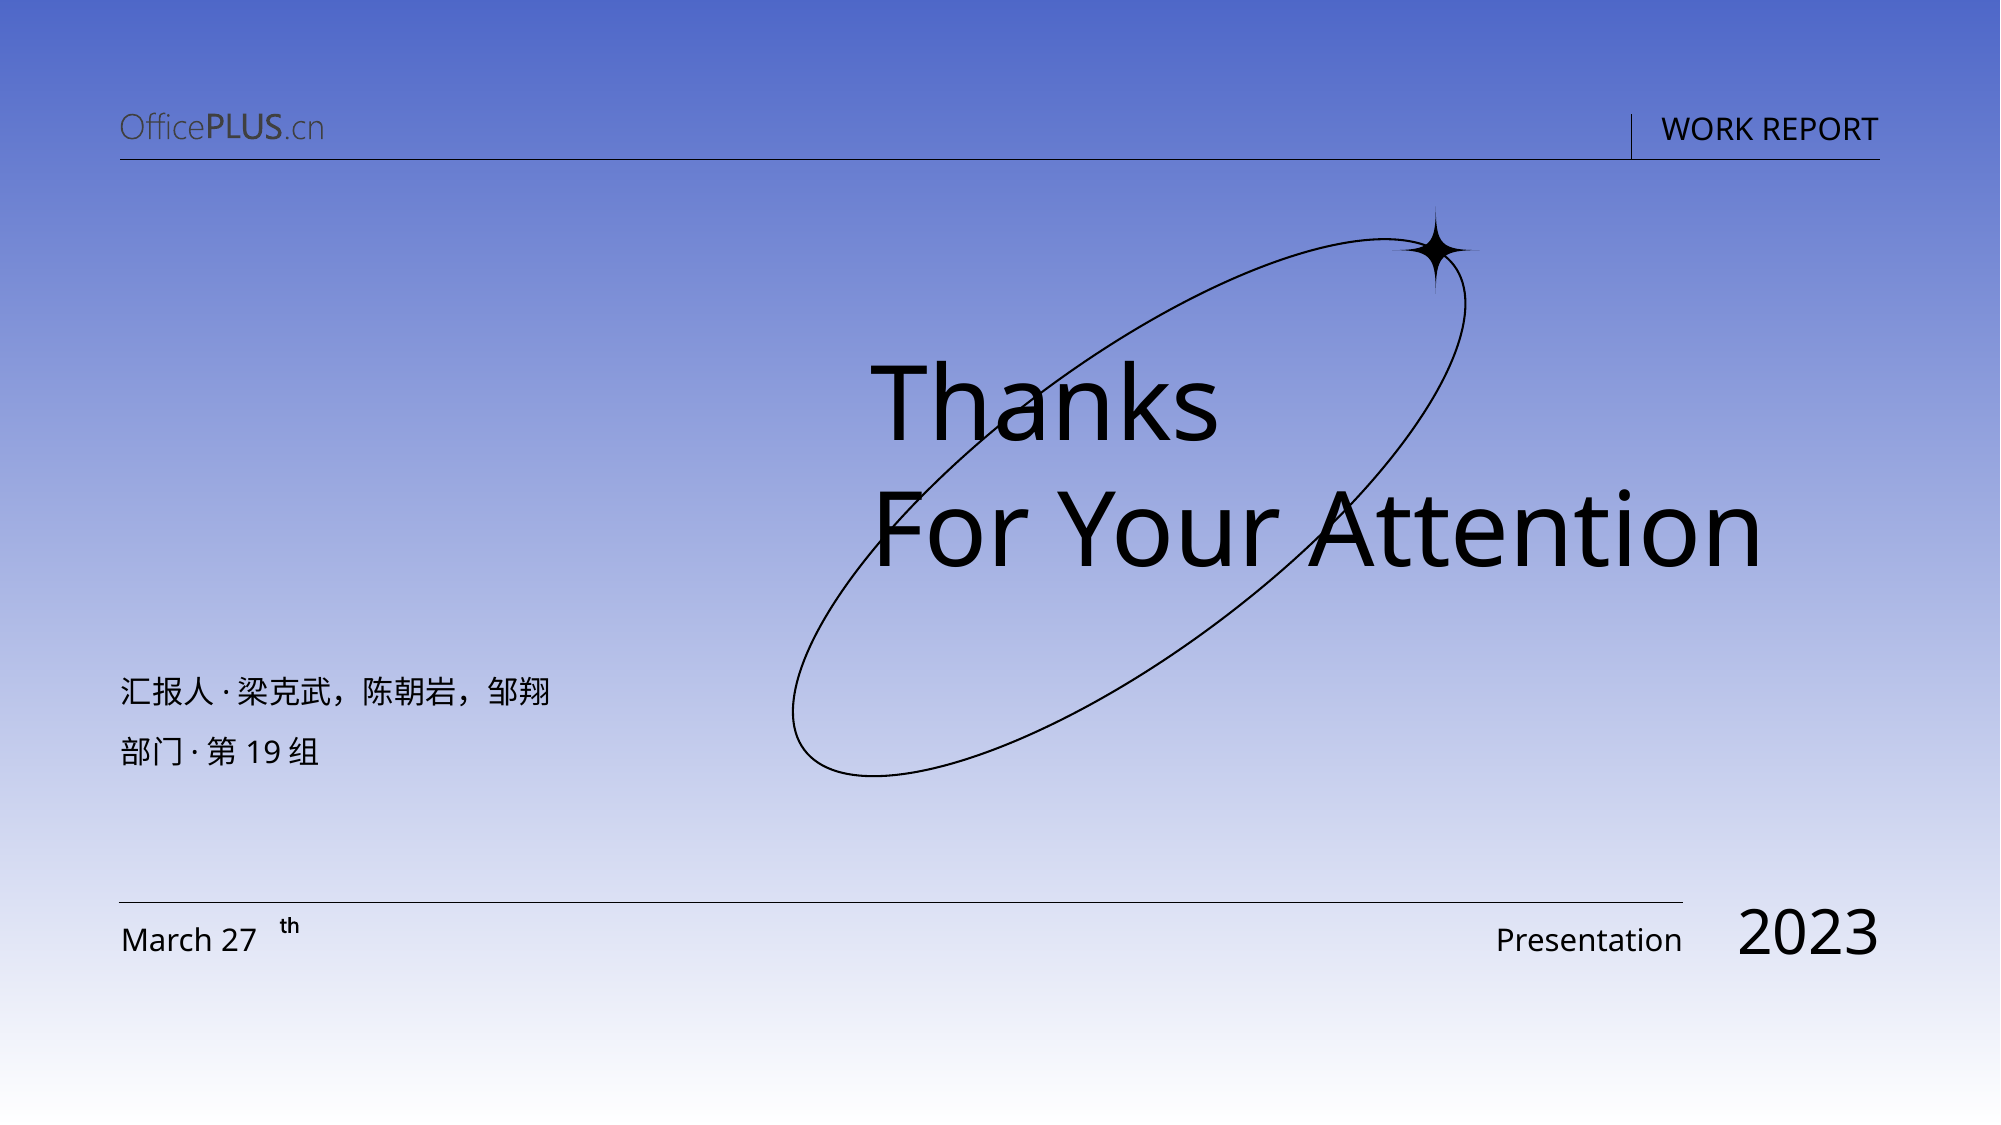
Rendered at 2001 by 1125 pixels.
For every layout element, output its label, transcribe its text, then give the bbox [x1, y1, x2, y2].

text_box [1122, 238, 1467, 336]
list 2023 [1717, 891, 1880, 968]
text_box 部门·第19组 [120, 732, 389, 771]
list March 27 [120, 920, 281, 959]
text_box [870, 336, 1899, 589]
text_box 汇报人·梁克武，陈朝岩，邹翔 [120, 672, 400, 711]
text_box [1392, 206, 1480, 294]
text_box [288, 917, 299, 933]
text_box [791, 552, 1262, 778]
text_box [281, 918, 287, 934]
